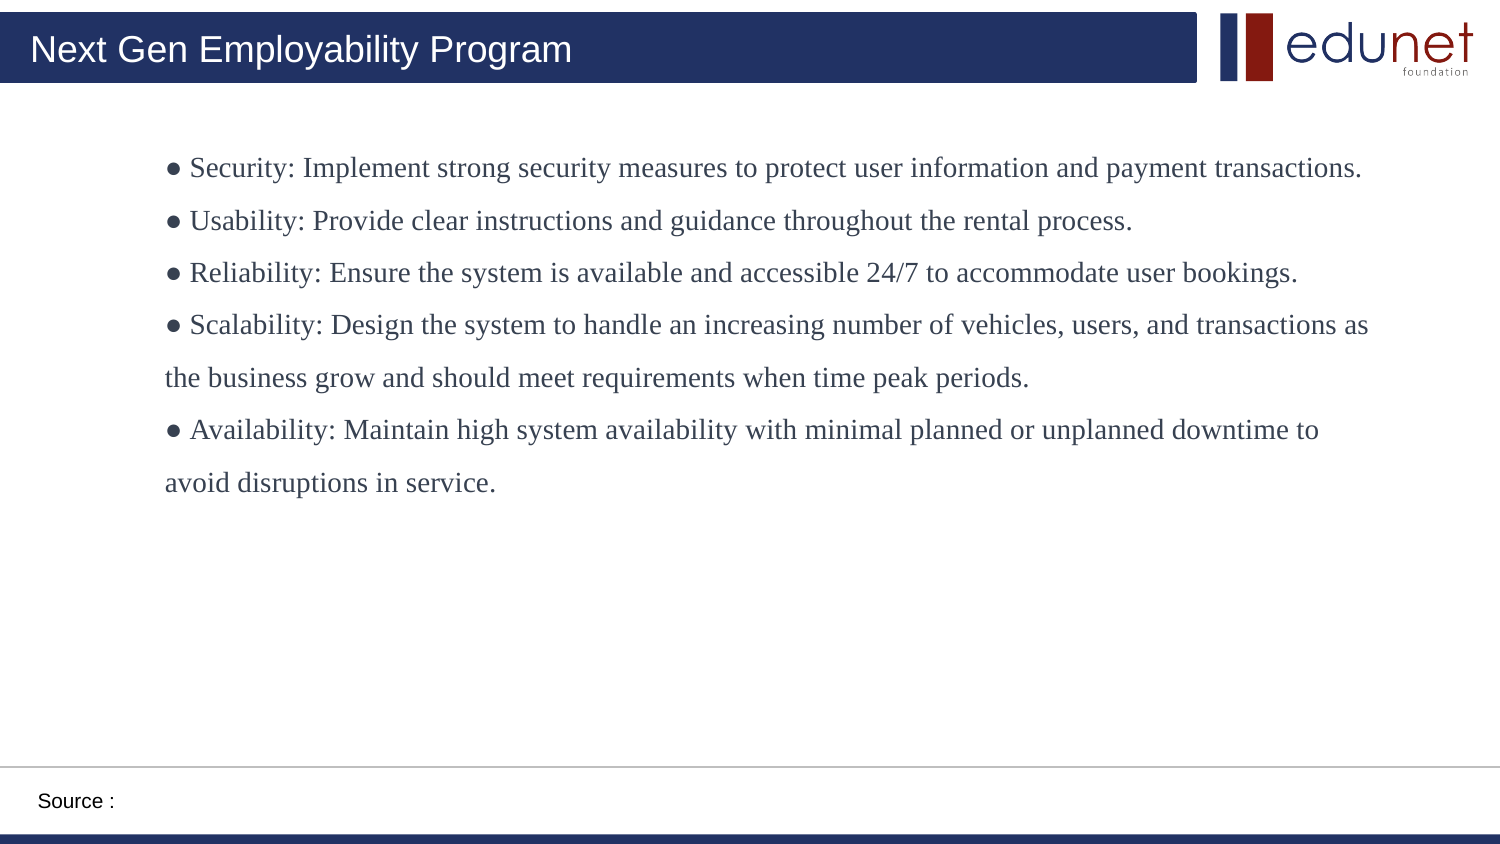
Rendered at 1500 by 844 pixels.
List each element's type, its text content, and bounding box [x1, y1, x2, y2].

text_box Source : [22, 776, 139, 826]
picture [1279, 14, 1482, 83]
text_box ● Security: Implement strong security measures to protect user information and payment transactions. ● Usability: Provide clear instructions and guidance throughout the rental process. ● Reliability: Ensure the system is available and accessible 24/7 to accommodate user bookings. ● Scalability: Design the system to handle an increasing number of vehicles, users, and transactions as the business grow and should meet requirements when time peak periods. ● Availability: Maintain high system availability with minimal planned or unplanned downtime to avoid disruptions in service. [74, 123, 1391, 506]
